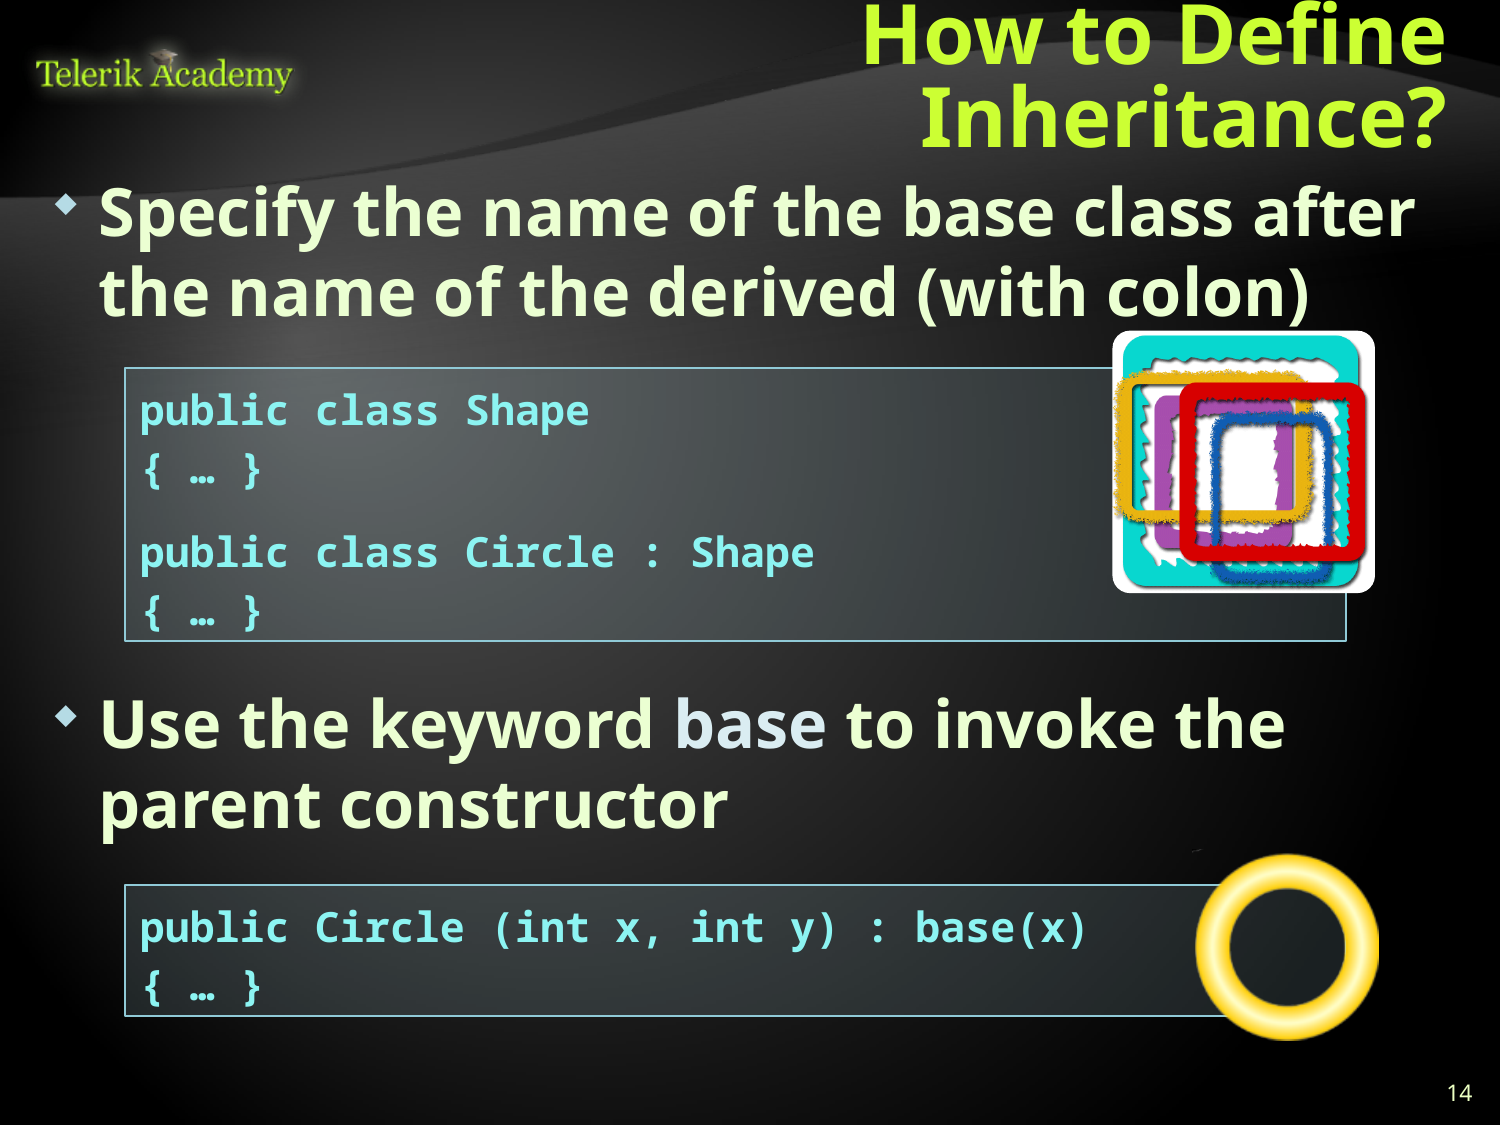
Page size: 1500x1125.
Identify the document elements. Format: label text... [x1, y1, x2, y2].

list Specify the name of the base class after the name of the derived (with colon) Use the keyword base to invoke the parent constructor [37, 162, 1463, 1100]
slide_number 14 [1412, 1074, 1488, 1113]
text_box public Circle (int x, int y) : base(x) { … } [125, 885, 1185, 1017]
text_box public class Shape { … } public class Circle : Shape { … } [125, 368, 1347, 642]
picture [0, 0, 1500, 1125]
title How to Define Inheritance? [300, 12, 1463, 150]
